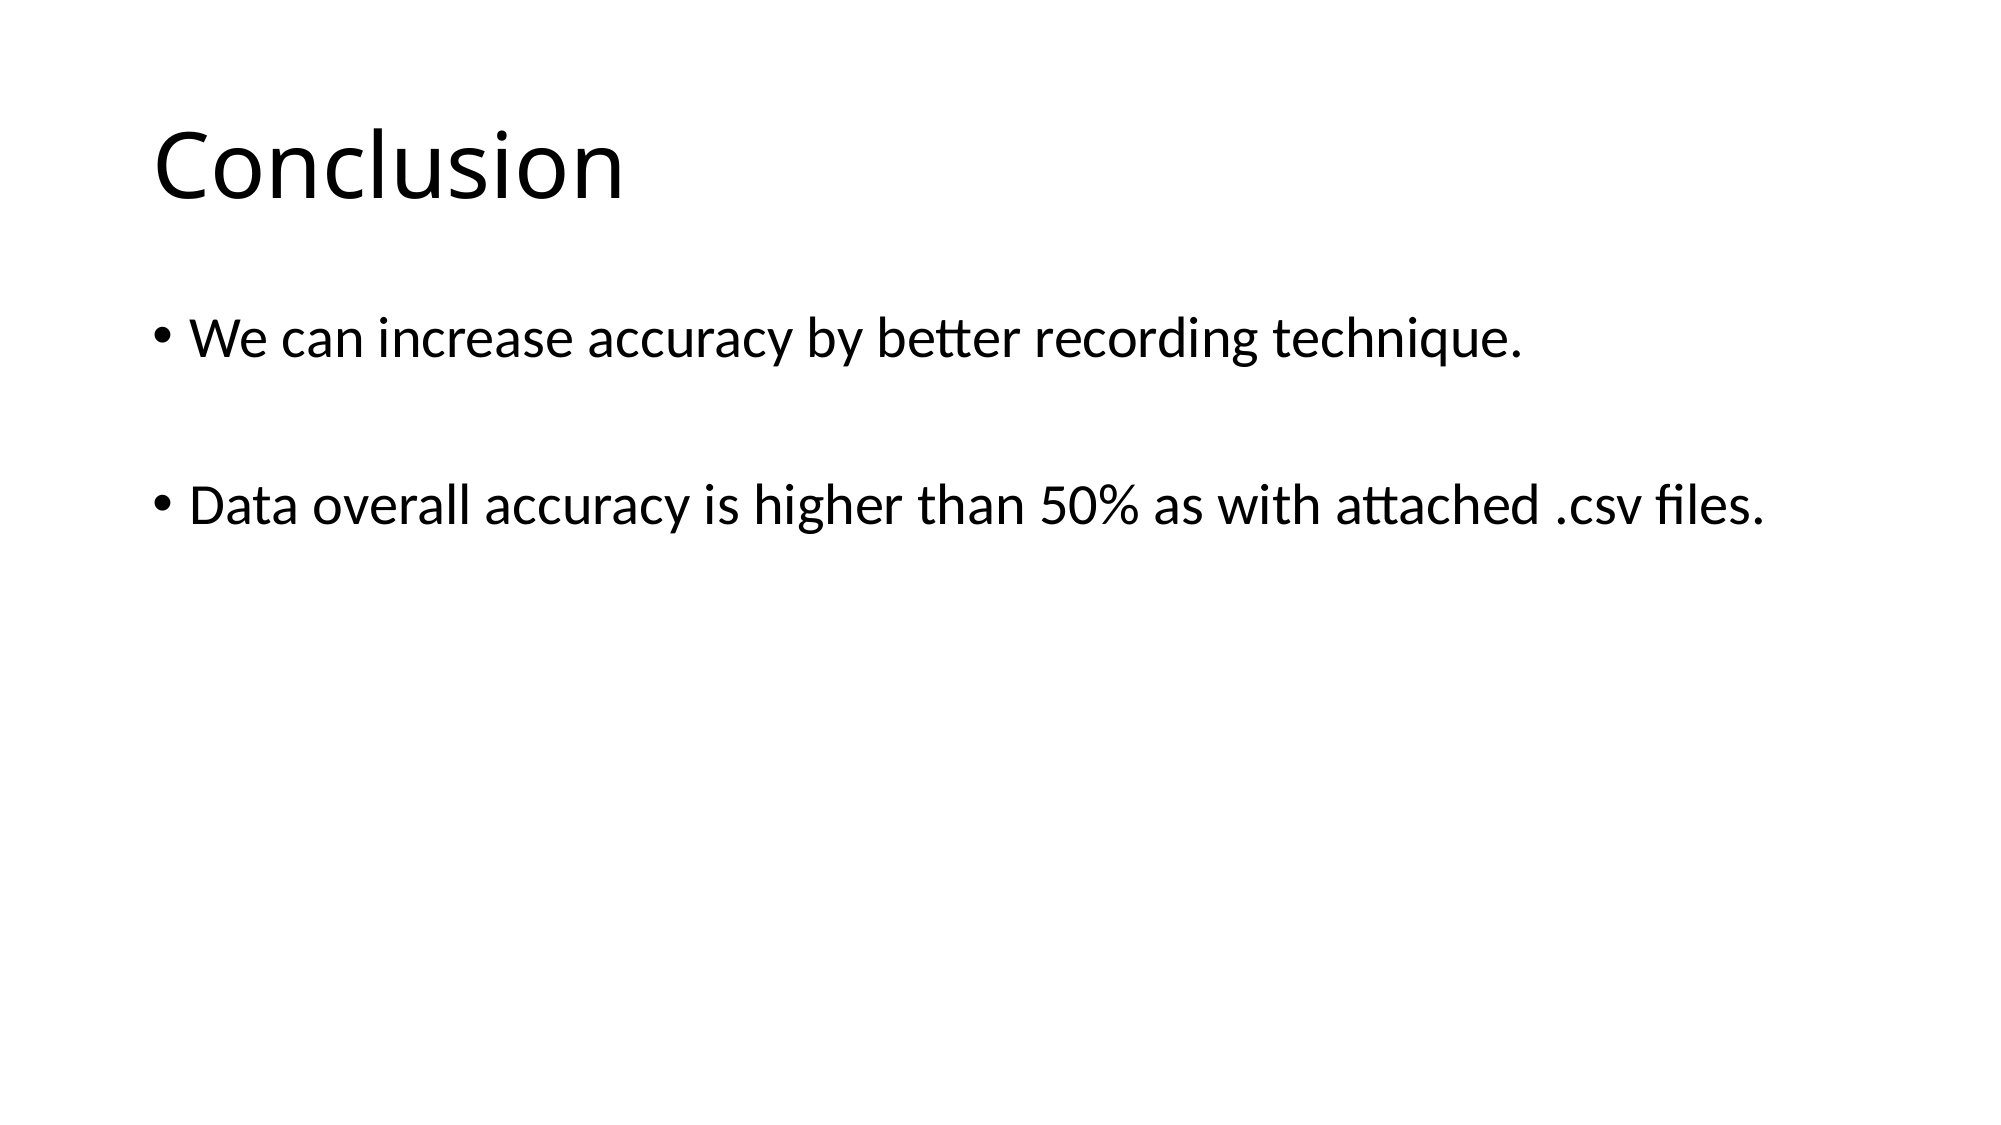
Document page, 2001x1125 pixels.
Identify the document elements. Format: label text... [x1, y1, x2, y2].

list We can increase accuracy by better recording technique. Data overall accuracy is higher than 50% as with attached .csv files. [137, 299, 1863, 1014]
title Conclusion [137, 59, 1863, 278]
